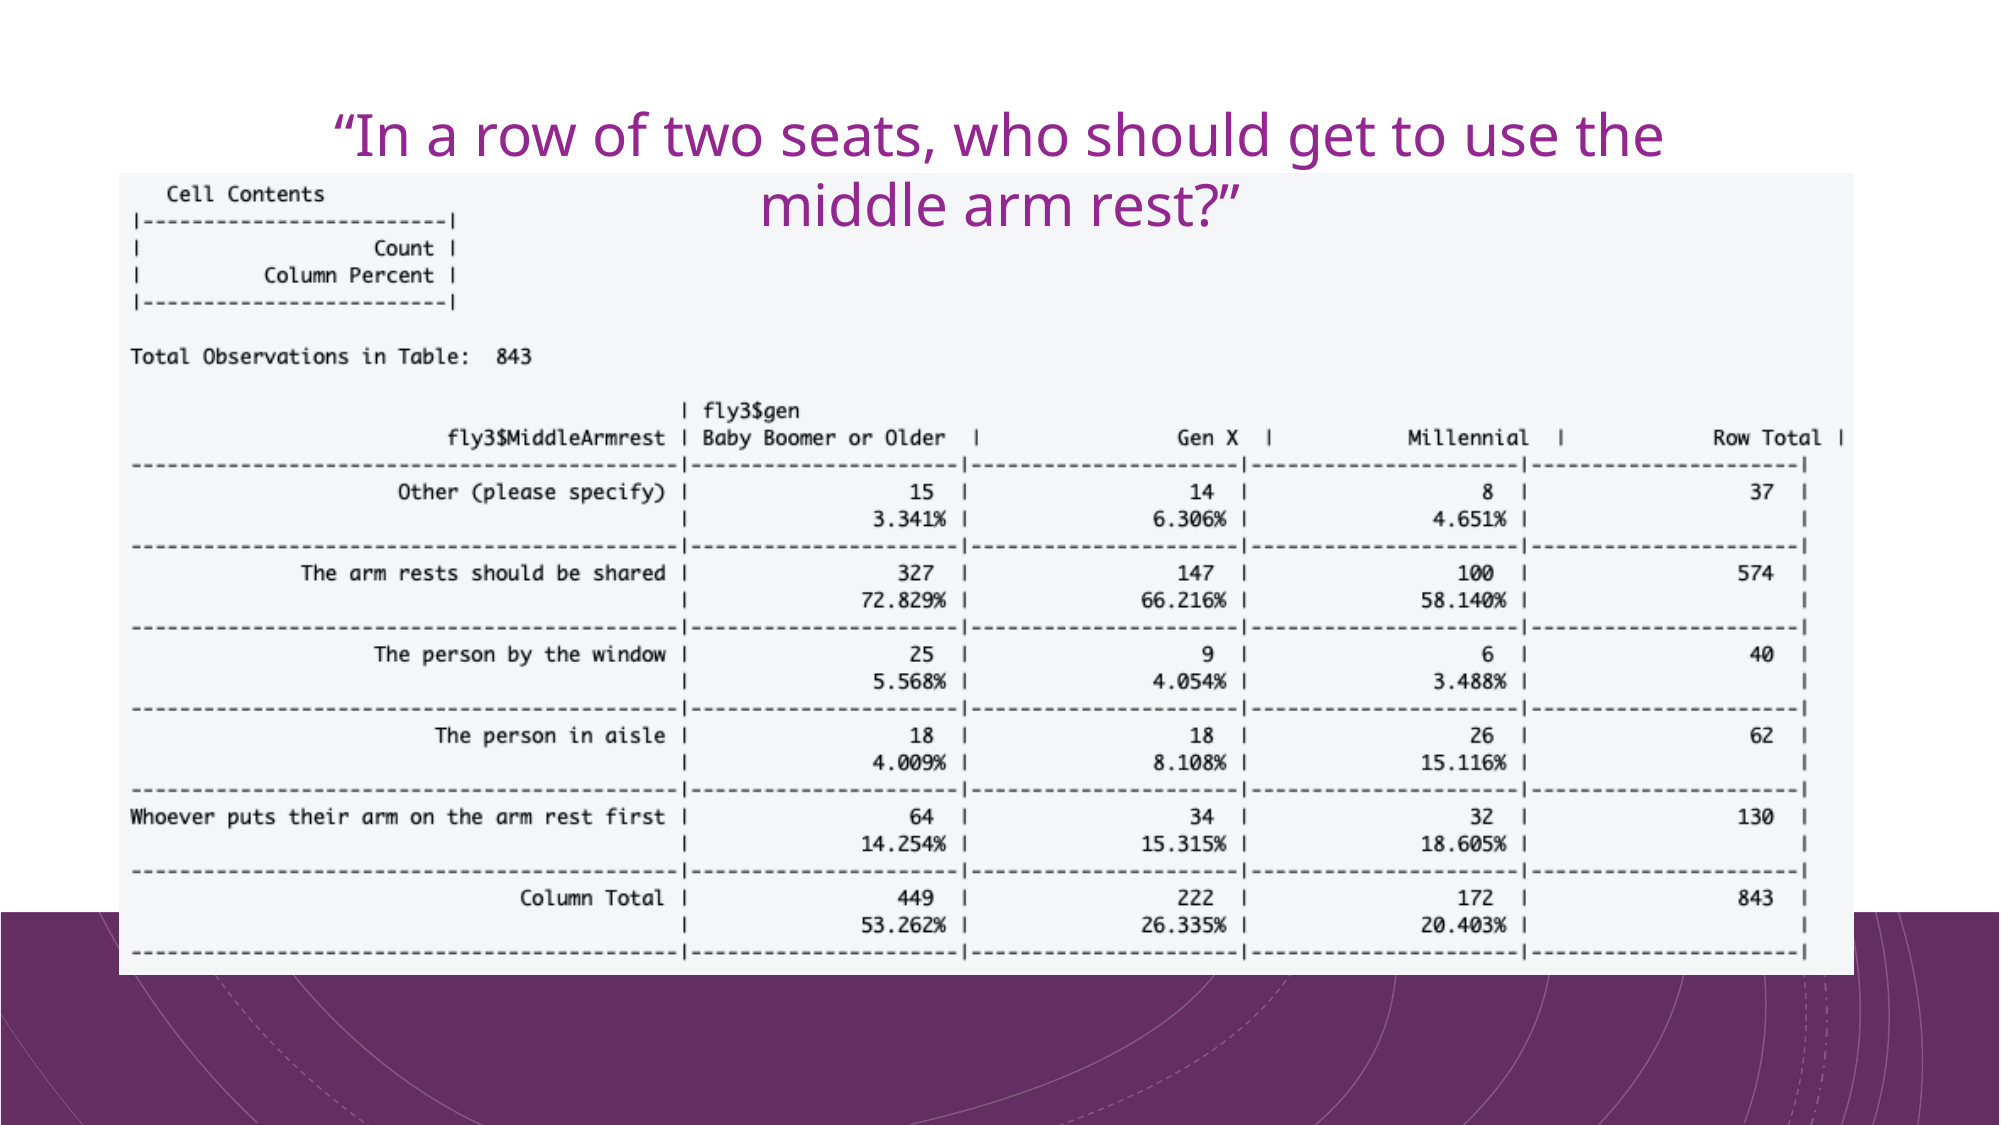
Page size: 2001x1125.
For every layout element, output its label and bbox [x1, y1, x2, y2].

text_box [0, 0, 2000, 1125]
picture [118, 173, 1854, 976]
